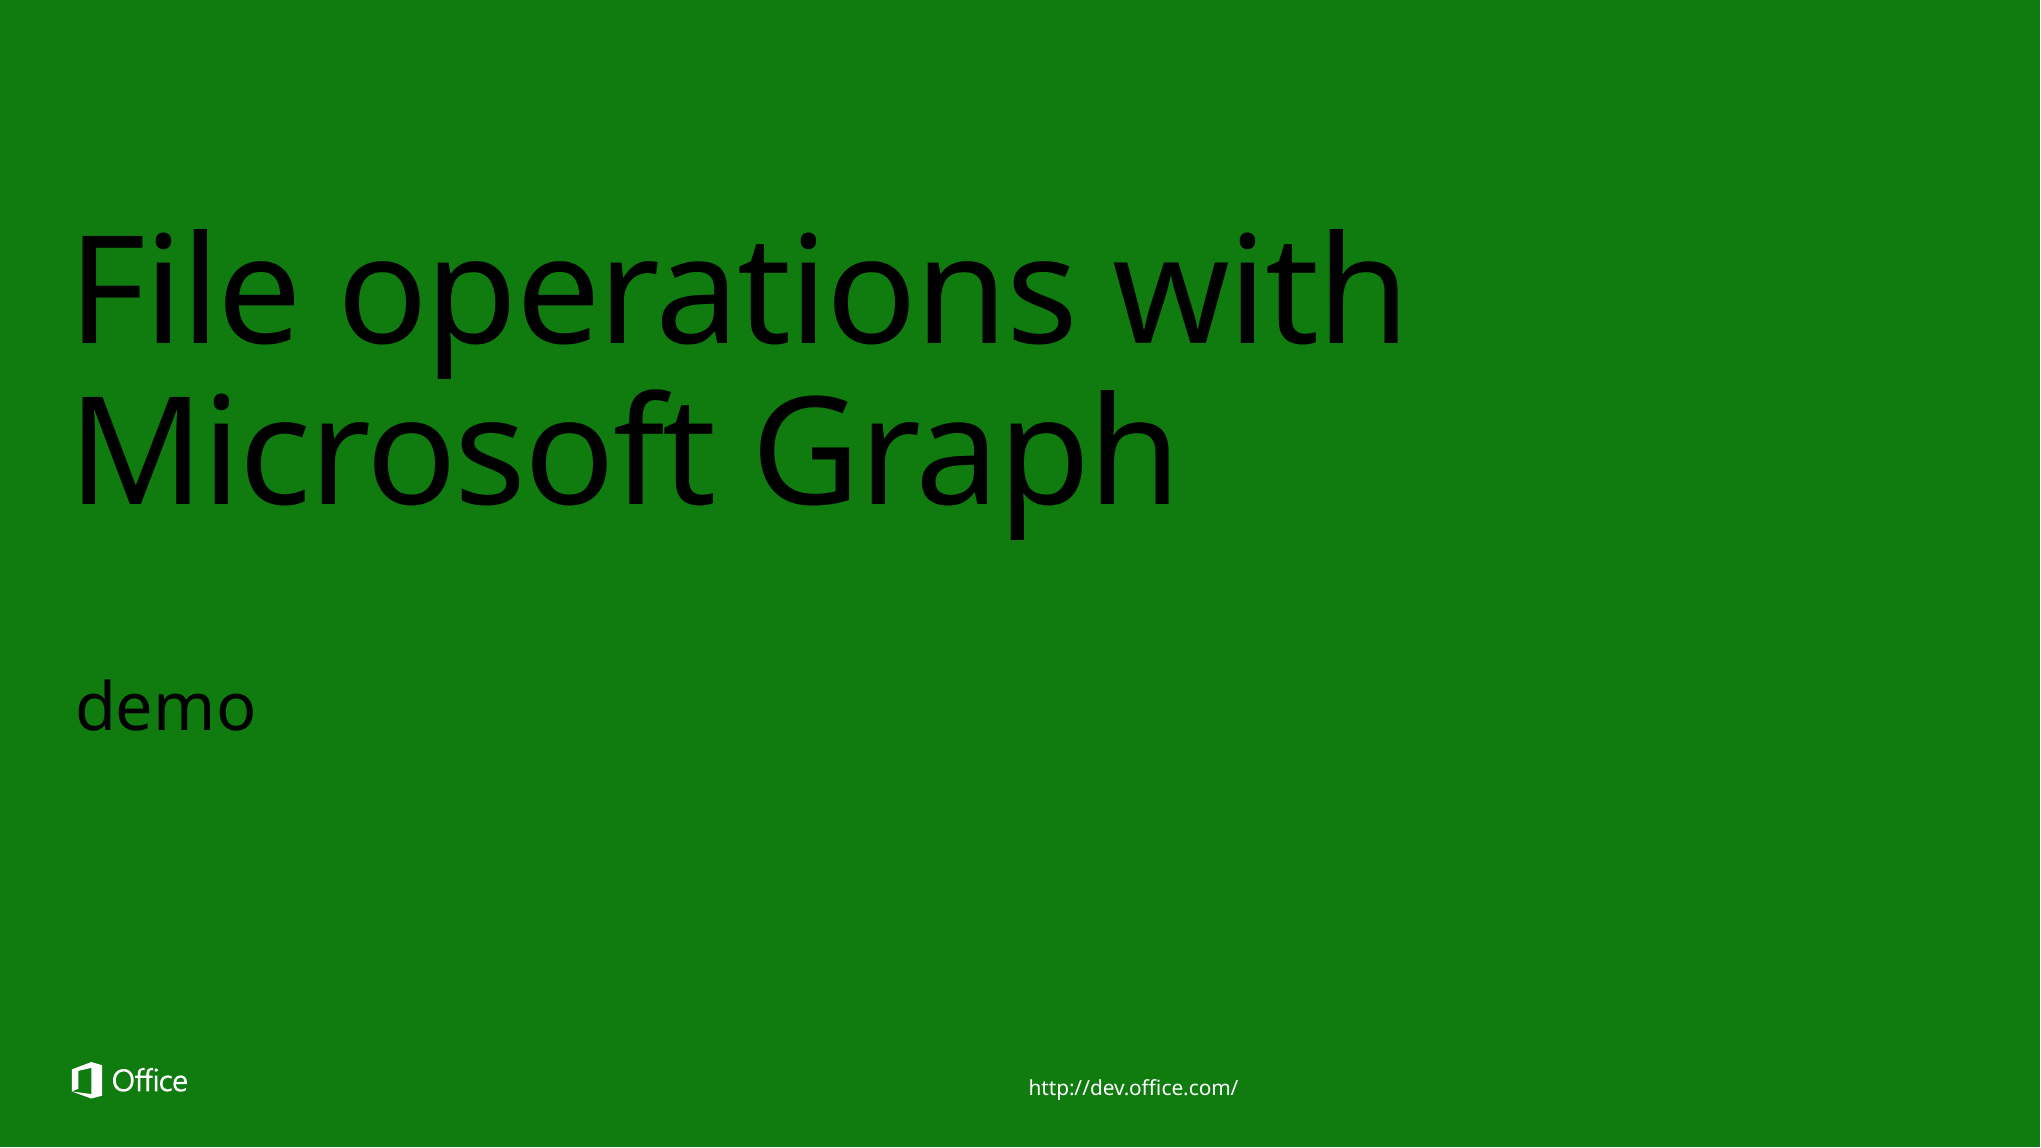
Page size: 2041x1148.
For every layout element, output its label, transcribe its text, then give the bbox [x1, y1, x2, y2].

title File operations with Microsoft Graph [45, 198, 1695, 556]
list demo [45, 648, 1696, 770]
